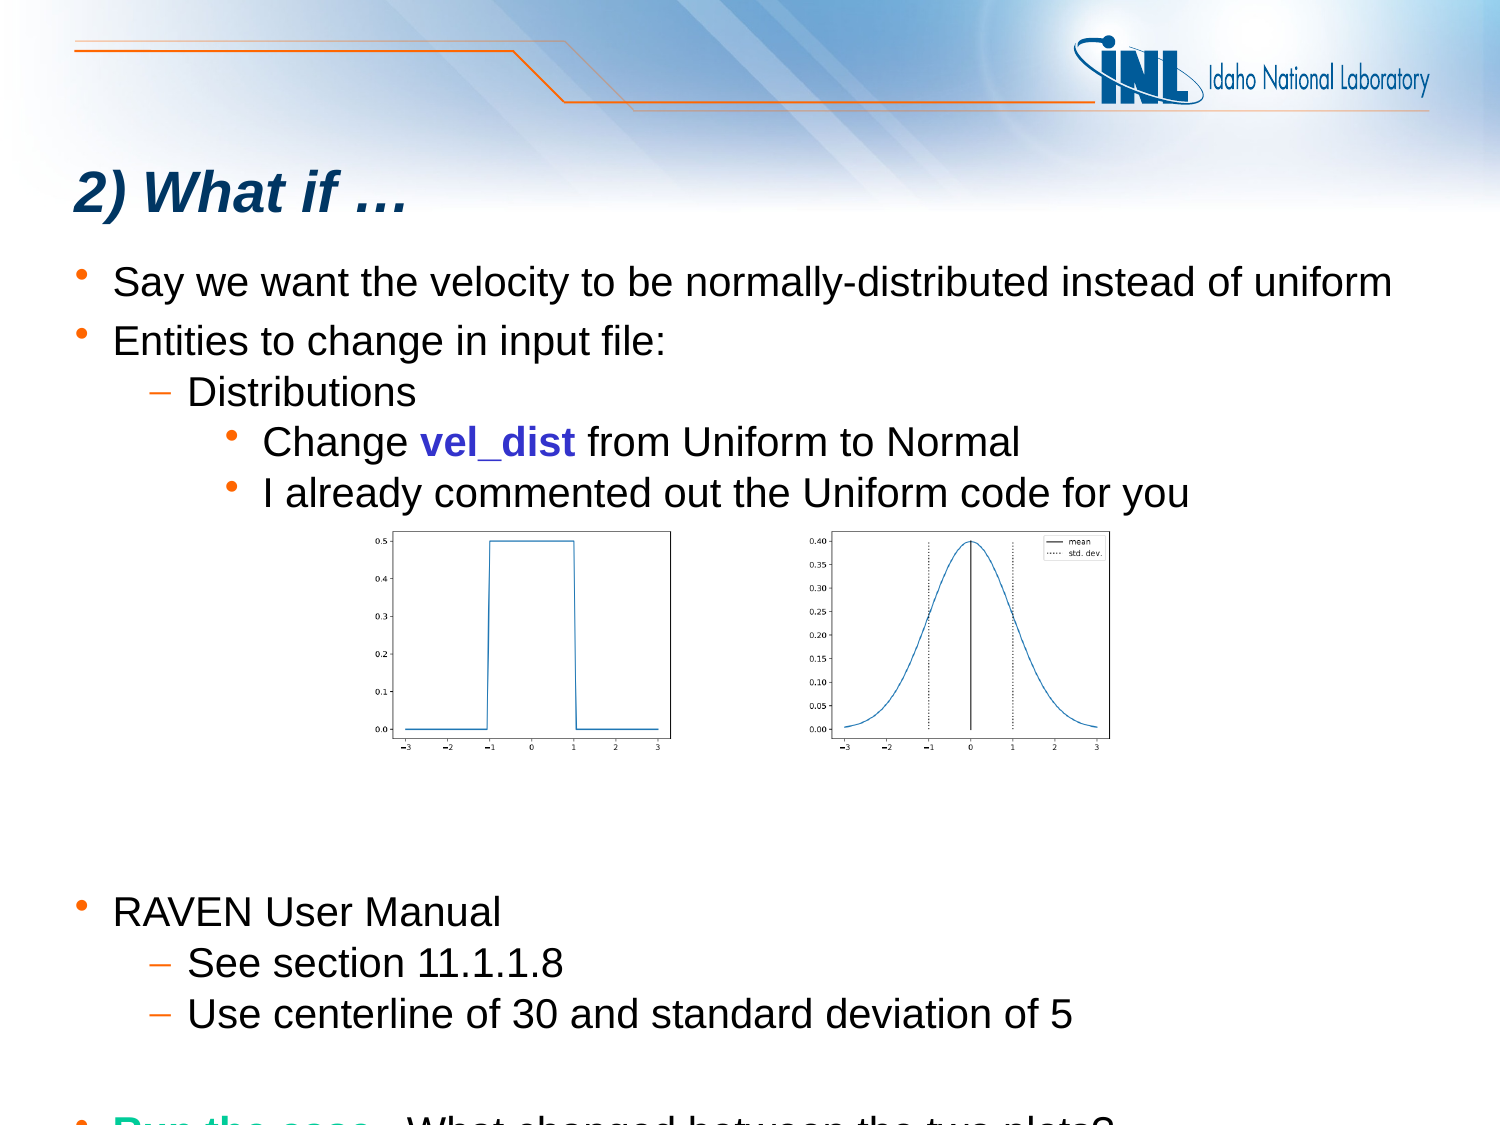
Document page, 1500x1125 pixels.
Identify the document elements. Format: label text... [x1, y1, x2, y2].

title 2) What if … [74, 164, 1426, 225]
list Say we want the velocity to be normally-distributed instead of uniform Entities to change in input file: Distributions Change vel_dist from Uniform to Normal I already commented out the Uniform code for you RAVEN User Manual See section 11.1.1.8 Use centerline of 30 and standard deviation of 5 Run the case. What changed between the two plots? [74, 261, 1426, 1067]
picture [0, 0, 1500, 1125]
